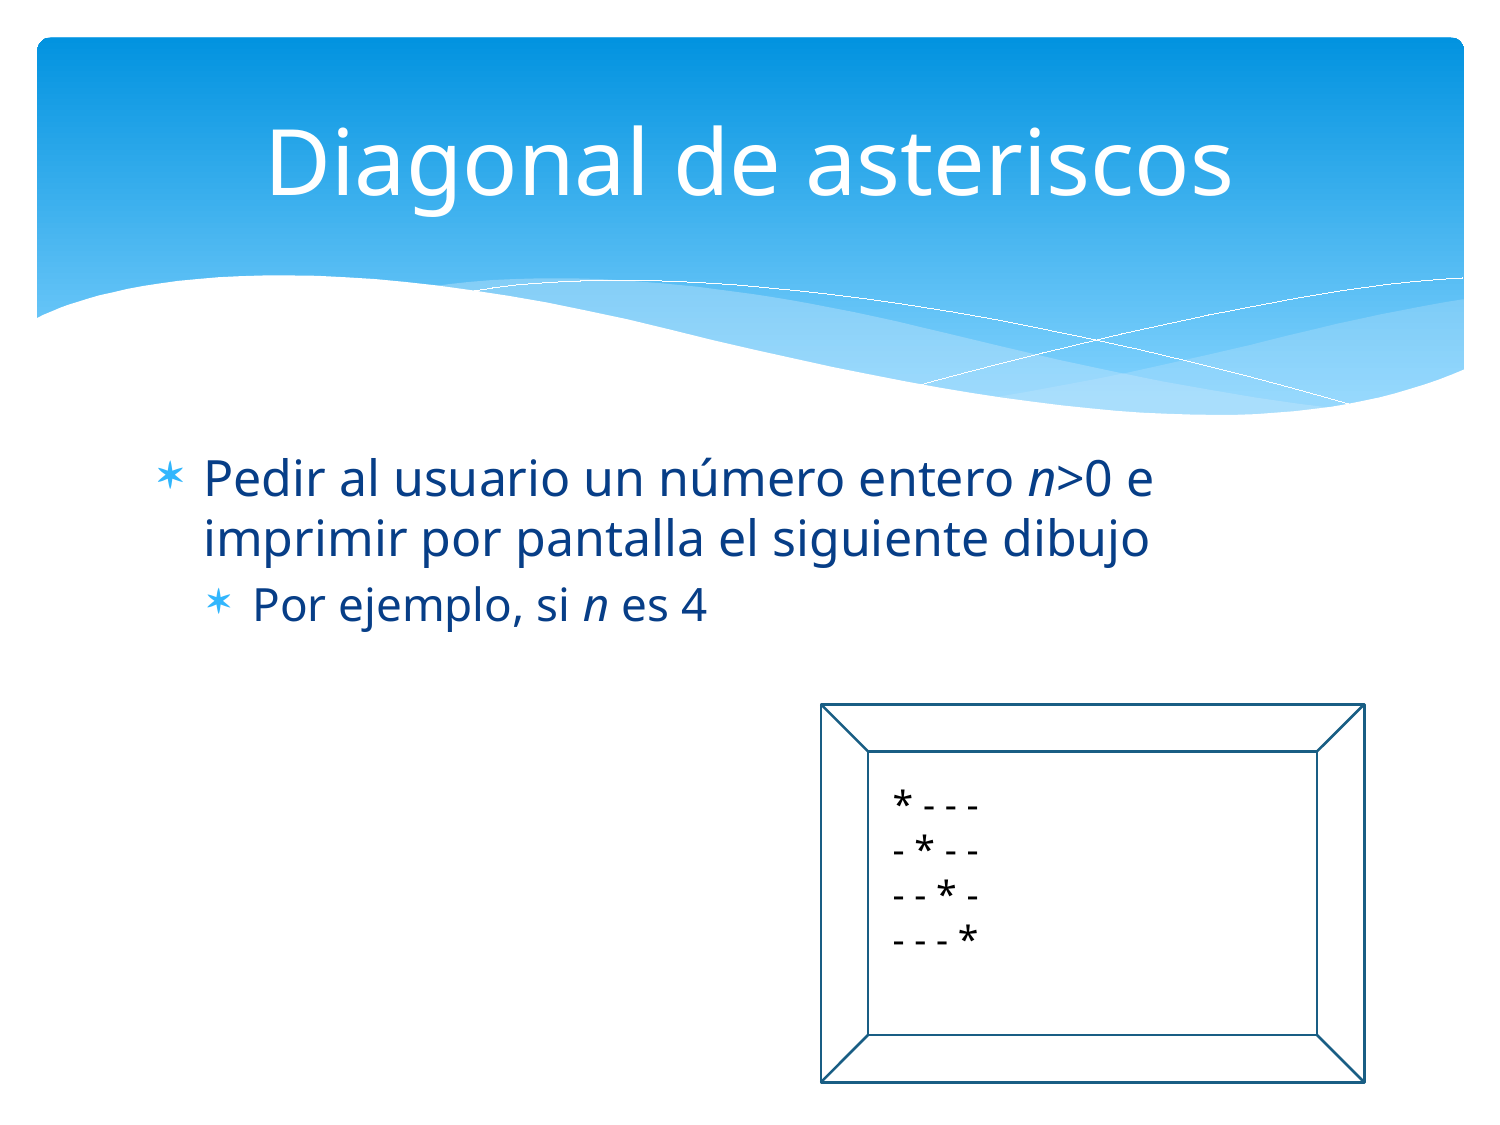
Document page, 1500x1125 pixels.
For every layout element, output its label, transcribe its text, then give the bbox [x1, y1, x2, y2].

text_box * - - - - * - - - - * - - - - * [819, 703, 1366, 1084]
title Diagonal de asteriscos [75, 55, 1425, 261]
list Pedir al usuario un número entero n>0 e imprimir por pantalla el siguiente dibujo Por ejemplo, si n es 4 [143, 438, 1359, 1005]
